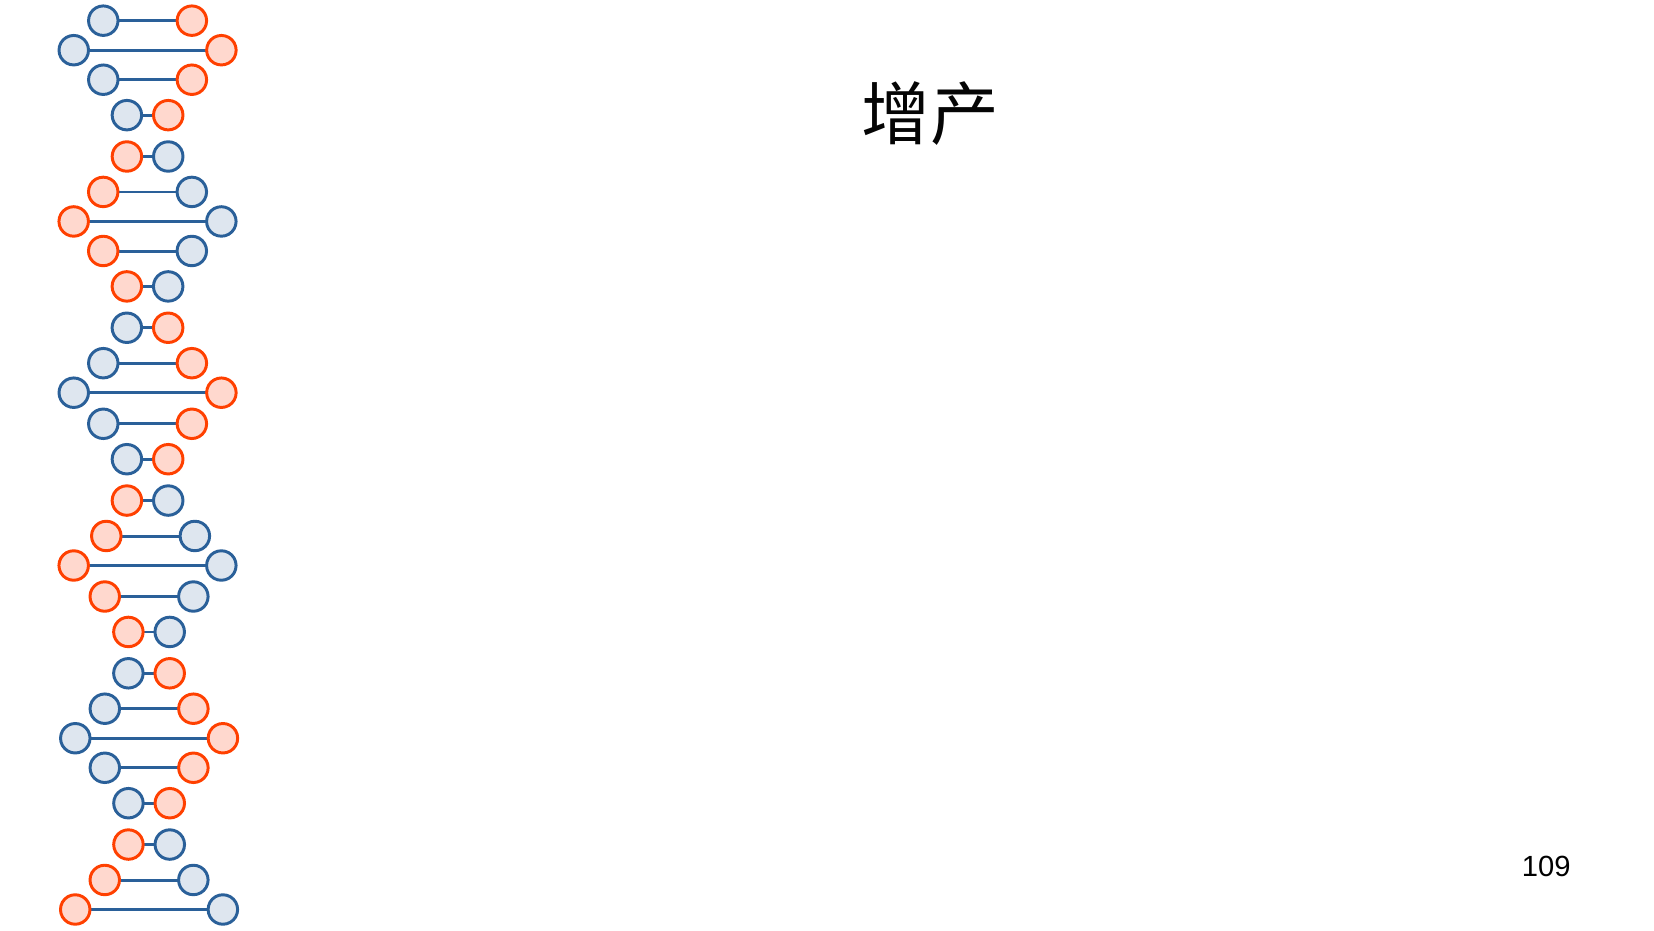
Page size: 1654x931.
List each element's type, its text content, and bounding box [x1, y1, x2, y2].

slide_number 109 [1185, 847, 1571, 912]
title 增产 [265, 35, 1595, 189]
